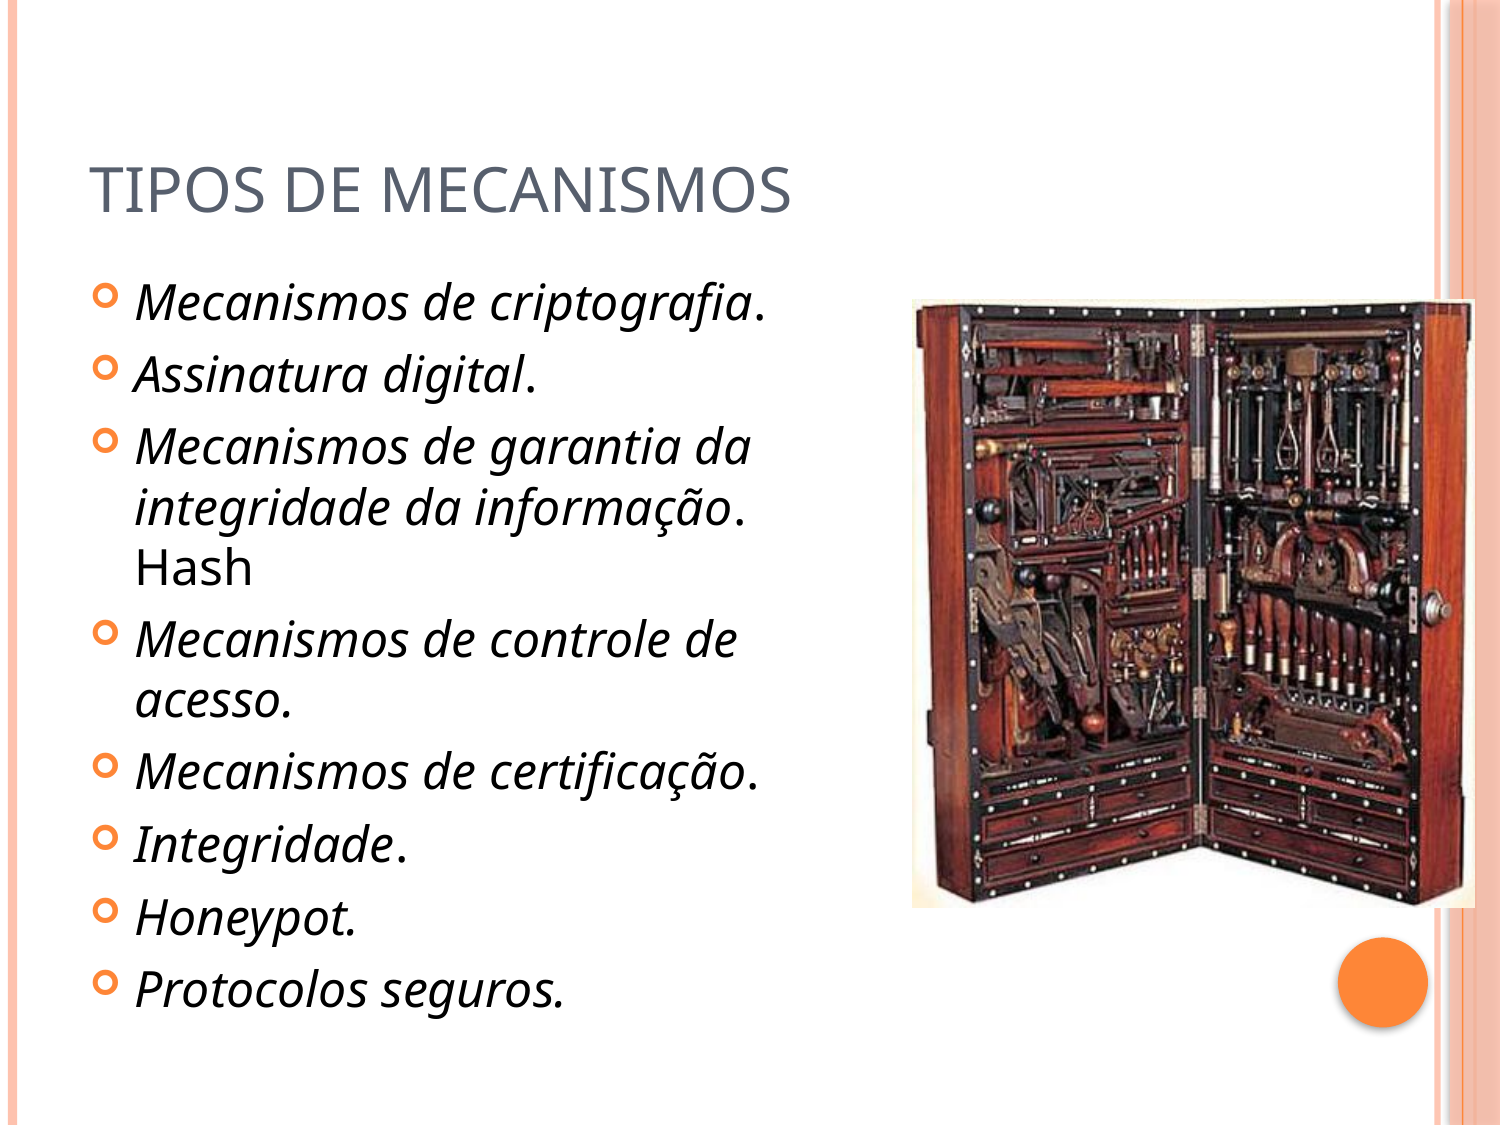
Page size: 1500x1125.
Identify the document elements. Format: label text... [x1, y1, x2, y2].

slide_number [1333, 940, 1434, 1027]
picture [911, 299, 1476, 909]
list Mecanismos de criptografia. Assinatura digital. Mecanismos de garantia da integridade da informação. Hash Mecanismos de controle de acesso. Mecanismos de certificação. Integridade. Honeypot. Protocolos seguros. [75, 262, 888, 1062]
title Tipos de Mecanismos [75, 45, 1300, 233]
